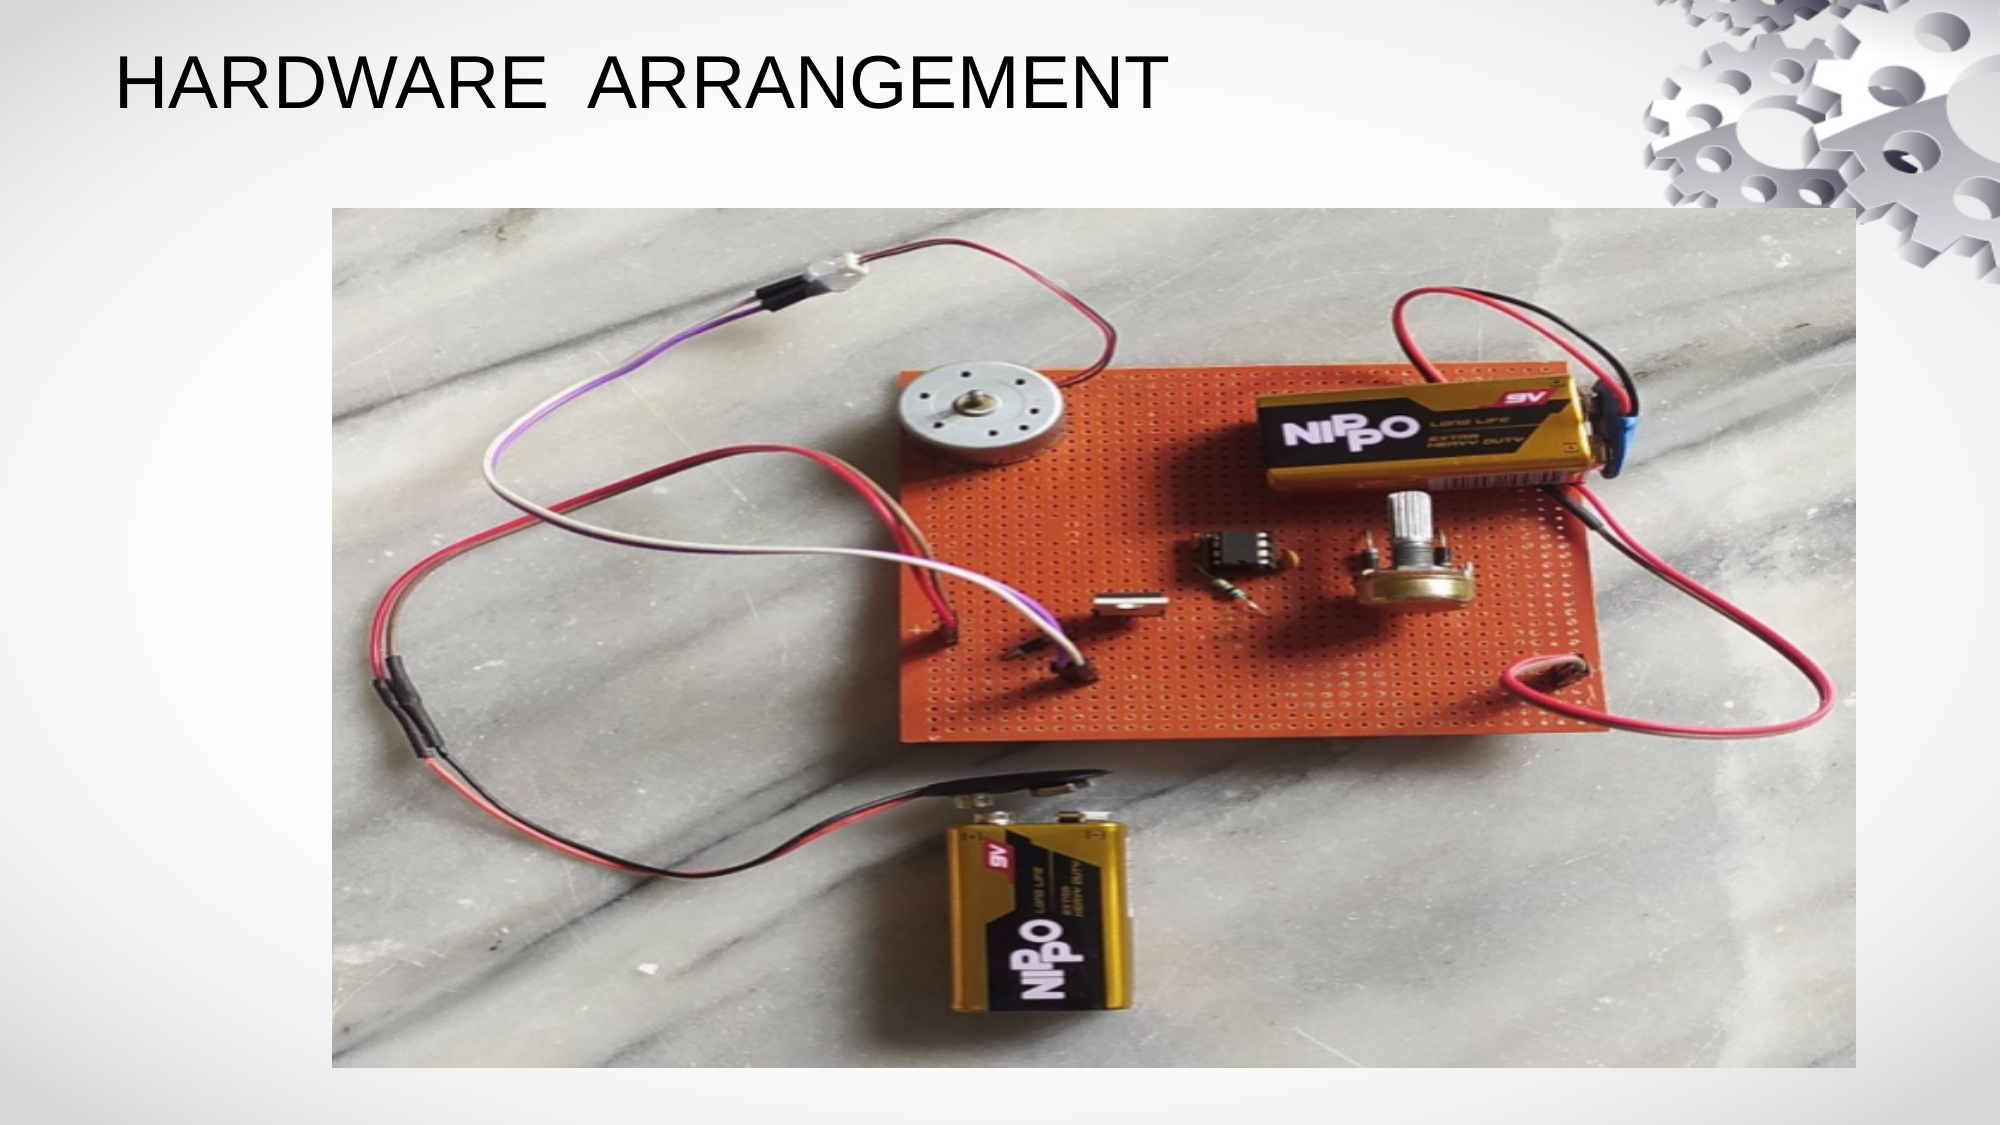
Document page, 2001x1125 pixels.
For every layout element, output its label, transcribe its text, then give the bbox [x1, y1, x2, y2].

title HARDWARE ARRANGEMENT [99, 30, 1901, 127]
picture [0, 0, 2000, 1125]
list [331, 208, 1856, 1068]
